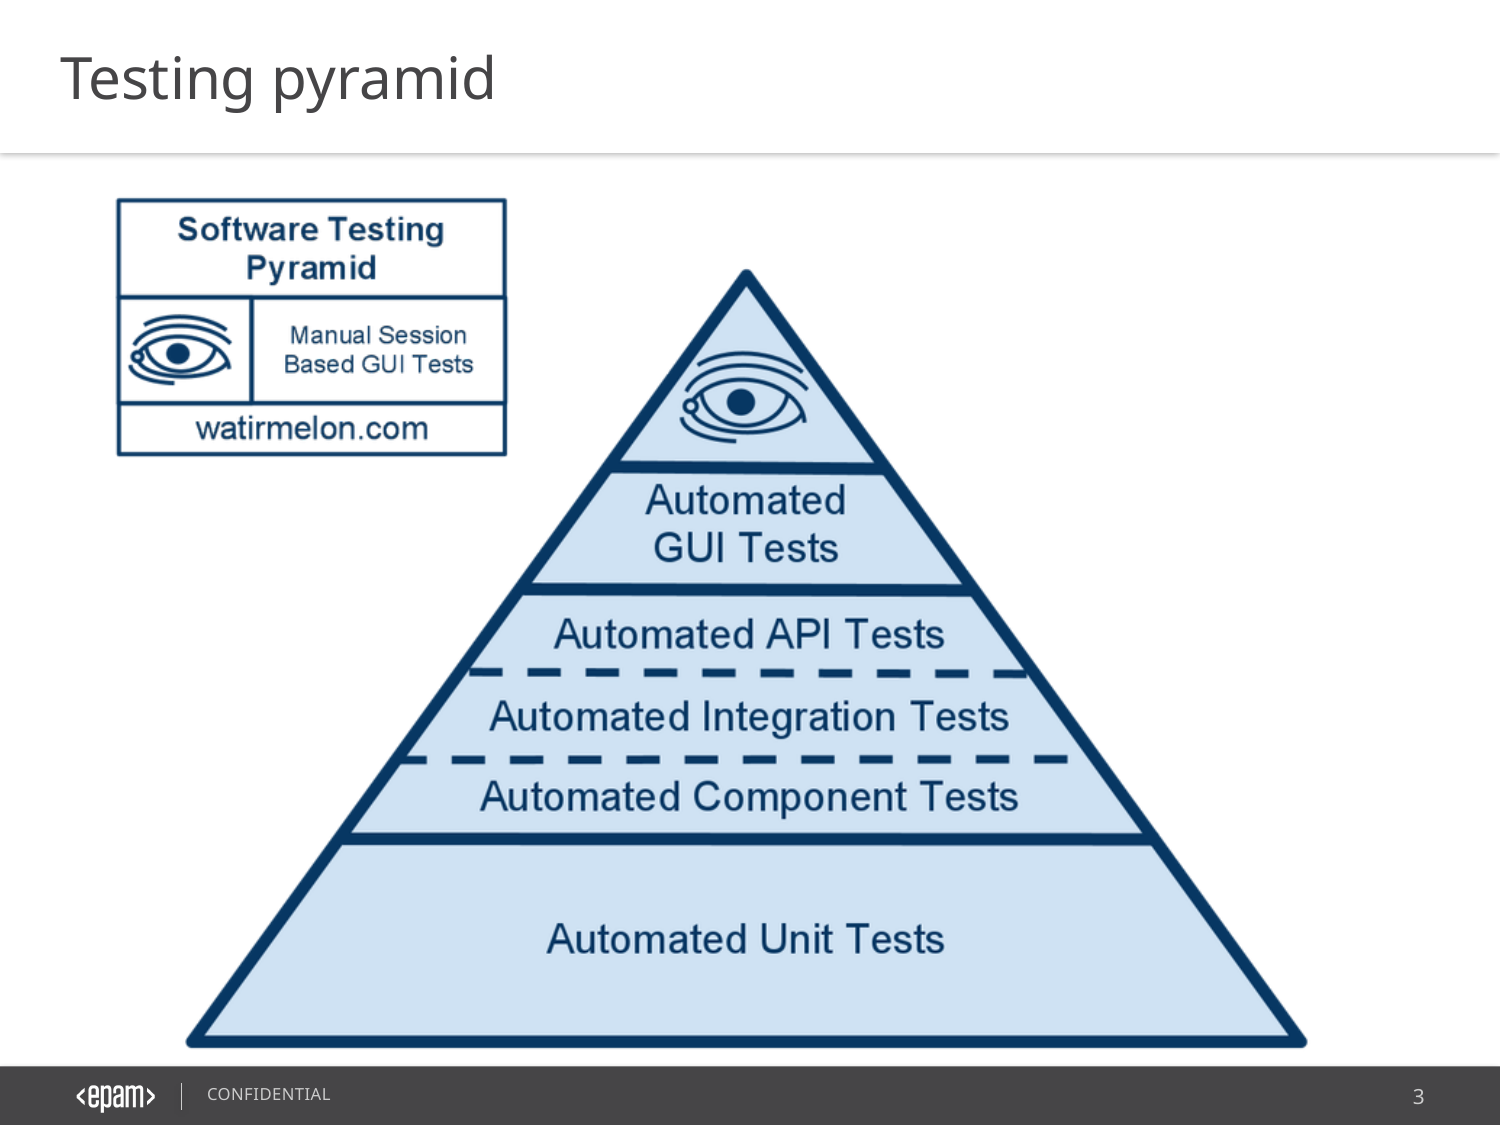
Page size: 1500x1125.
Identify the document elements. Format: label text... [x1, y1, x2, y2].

picture [110, 194, 1328, 1068]
list Testing pyramid [0, 0, 1500, 153]
picture [76, 1085, 155, 1113]
